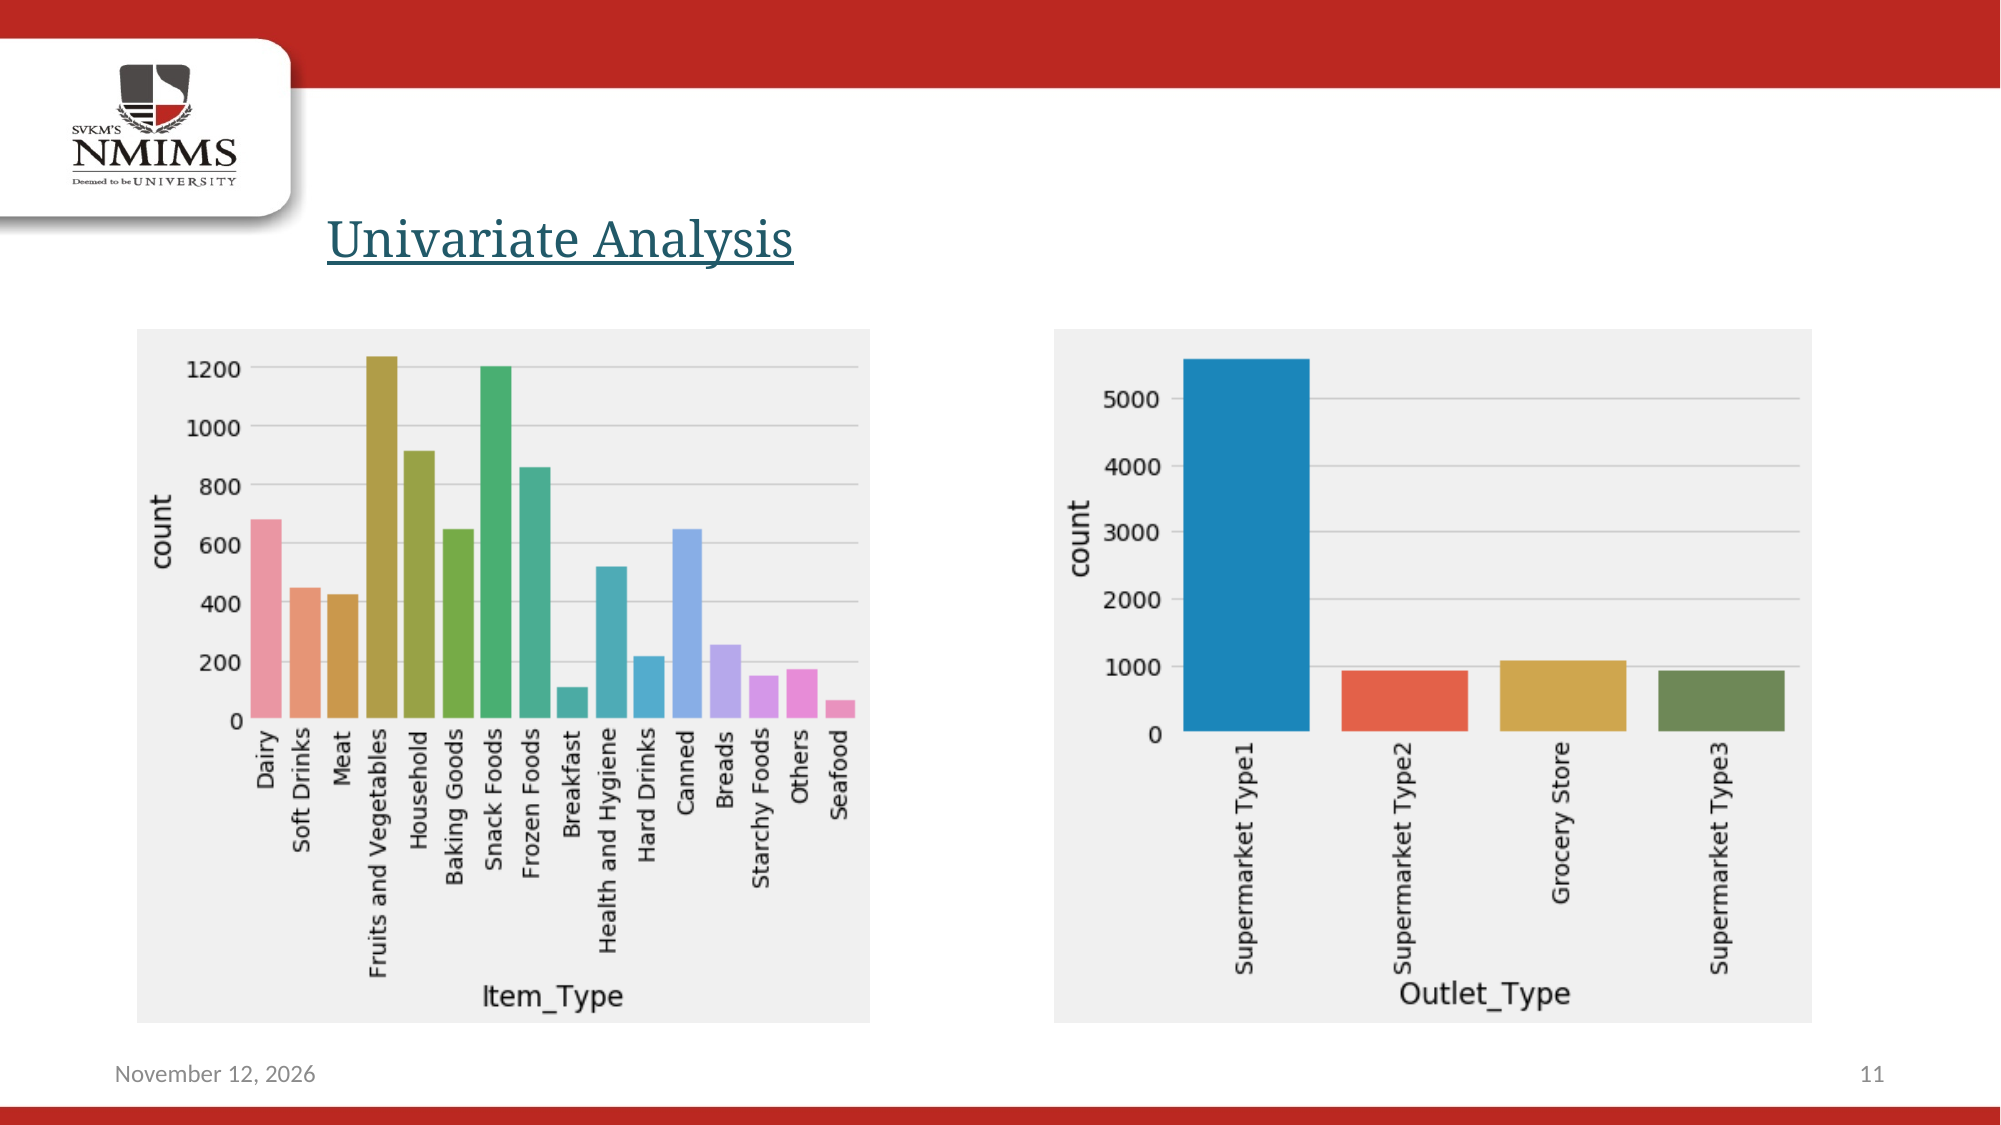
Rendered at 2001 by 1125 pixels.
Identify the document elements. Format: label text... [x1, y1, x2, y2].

picture [0, 0, 2001, 1125]
slide_number 11 [1433, 1042, 1900, 1103]
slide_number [99, 1042, 567, 1103]
text_box Univariate Analysis [312, 199, 1063, 275]
